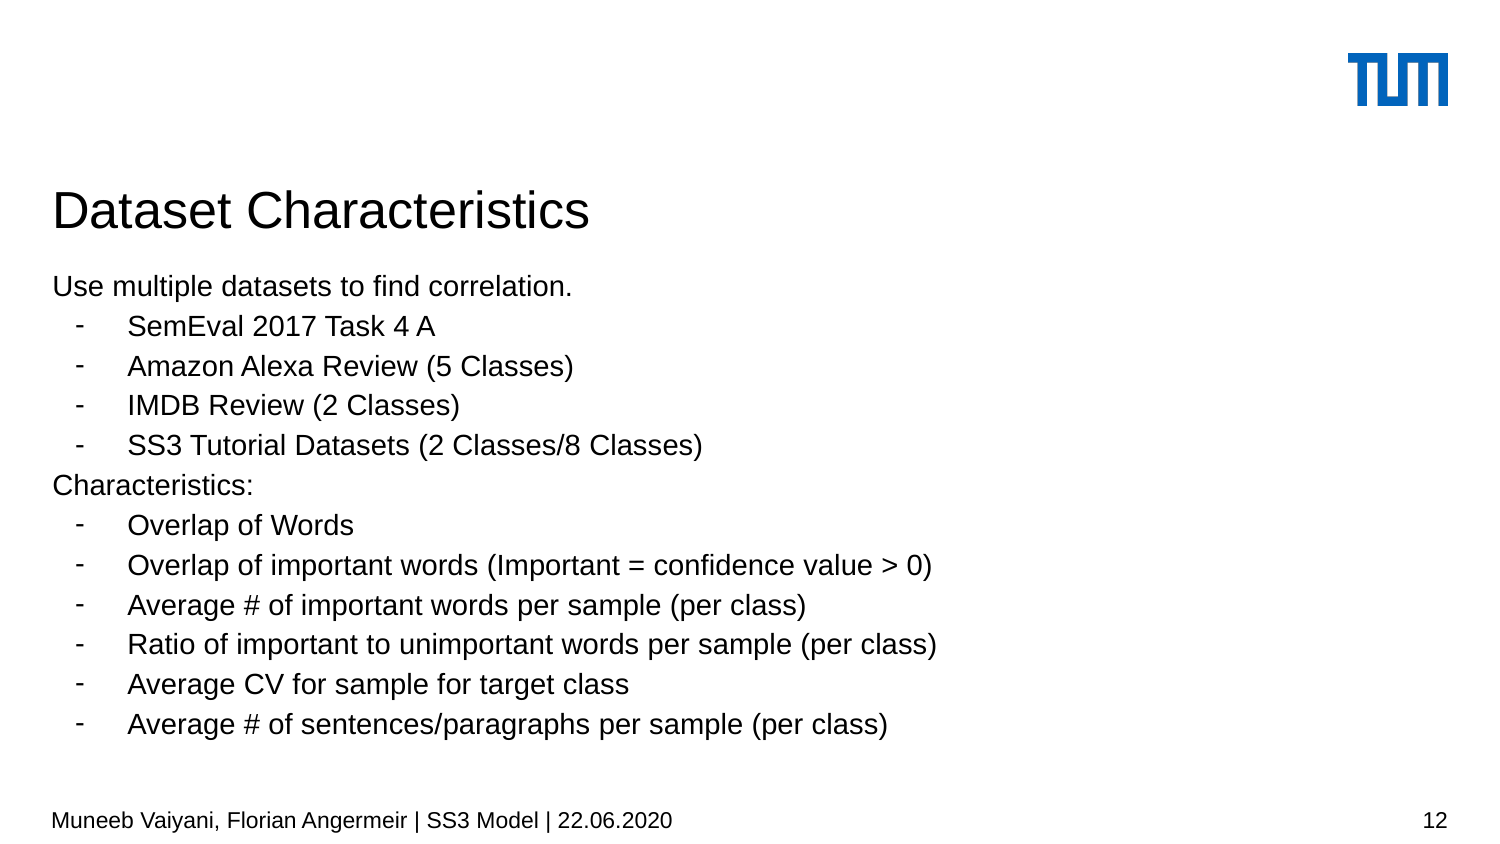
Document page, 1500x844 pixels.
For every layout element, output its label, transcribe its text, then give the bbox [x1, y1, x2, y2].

slide_number ‹#› [1112, 796, 1448, 842]
title Dataset Characteristics [52, 159, 1449, 222]
list Use multiple datasets to find correlation. SemEval 2017 Task 4 A Amazon Alexa Review (5 Classes) IMDB Review (2 Classes) SS3 Tutorial Datasets (2 Classes/8 Classes) Characteristics: Overlap of Words Overlap of important words (Important = confidence value > 0) Average # of important words per sample (per class) Ratio of important to unimportant words per sample (per class) Average CV for sample for target class Average # of sentences/paragraphs per sample (per class) [52, 262, 1449, 771]
footer Muneeb Vaiyani, Florian Angermeir | SS3 Model | 22.06.2020 [51, 796, 1112, 842]
picture [1348, 53, 1448, 106]
